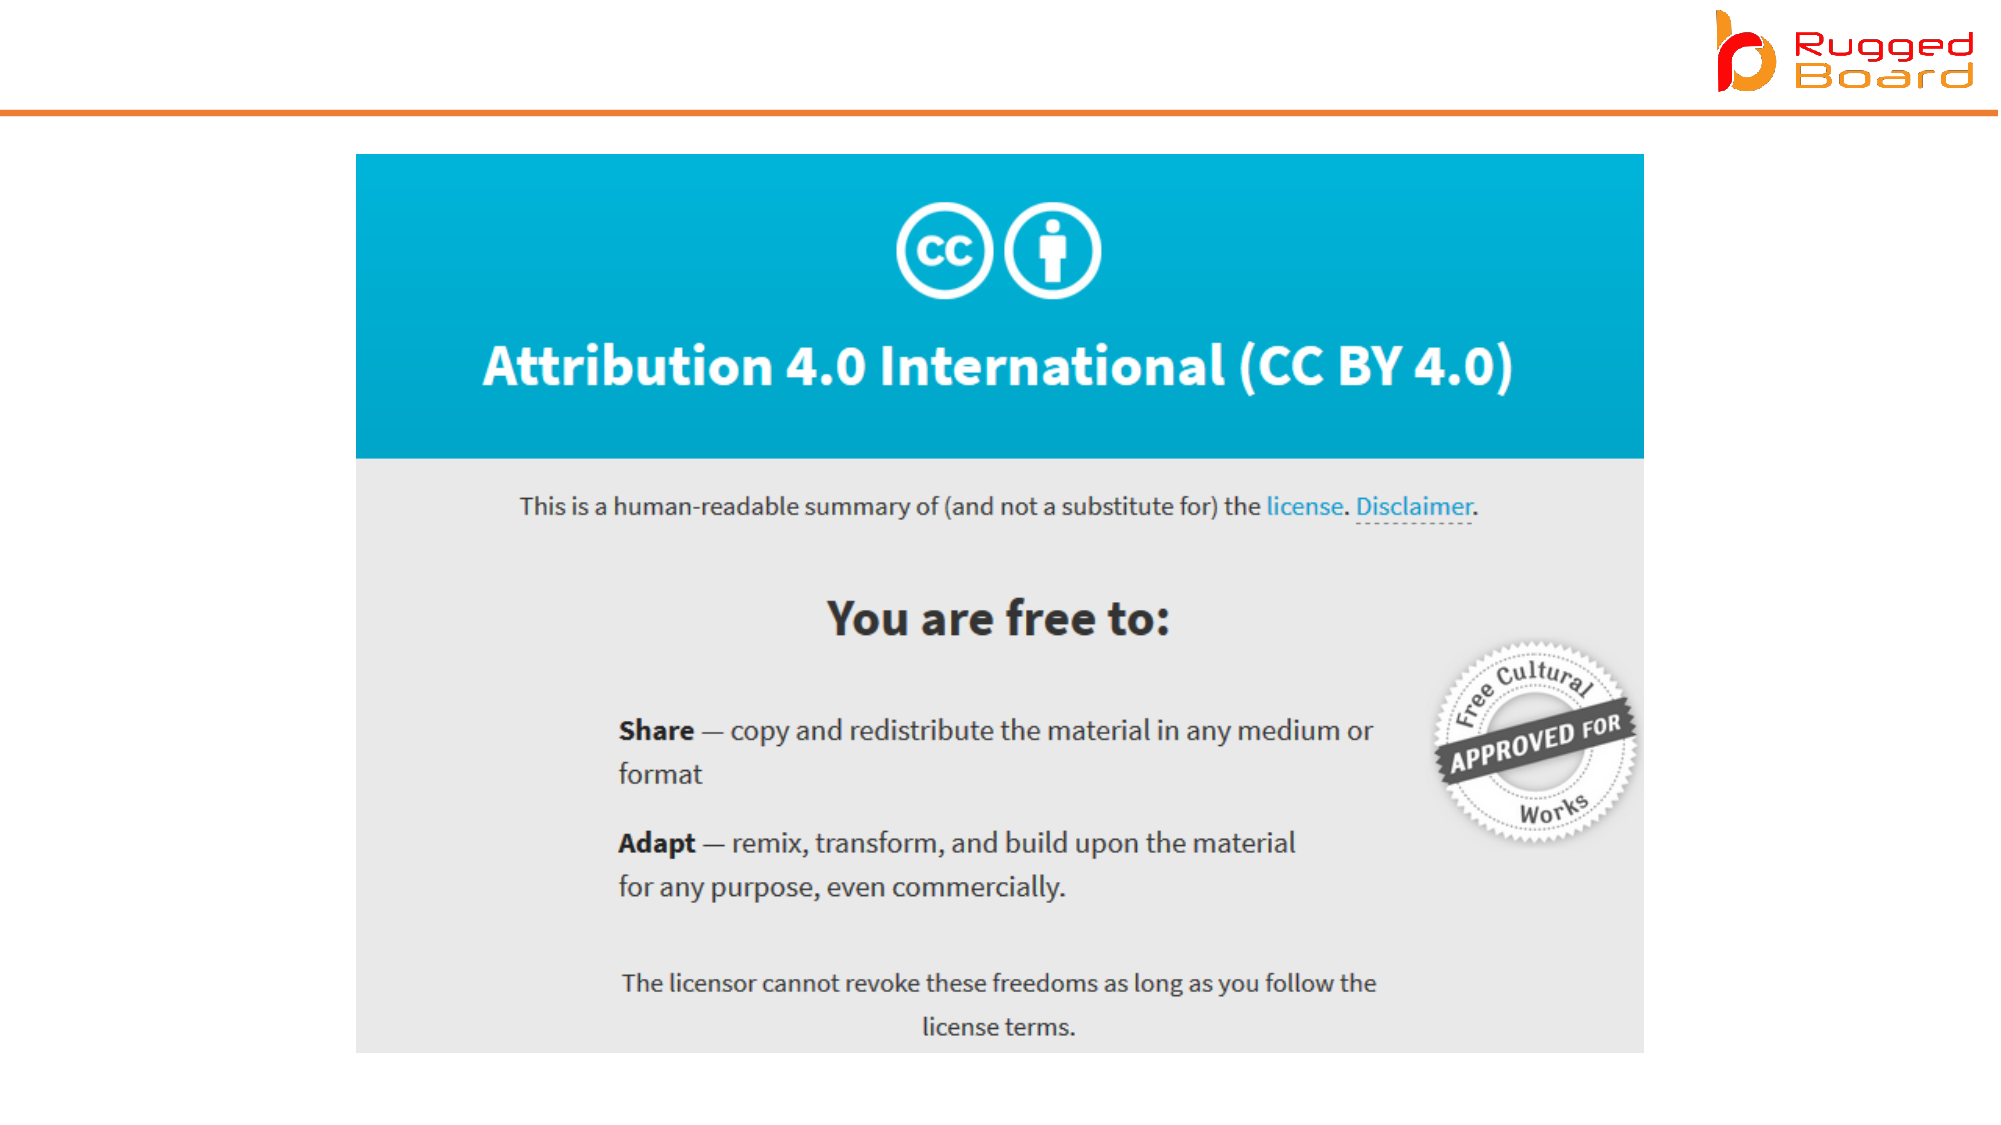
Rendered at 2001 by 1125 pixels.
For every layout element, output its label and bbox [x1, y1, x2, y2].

picture [1710, 8, 1981, 106]
picture [355, 154, 1644, 1054]
